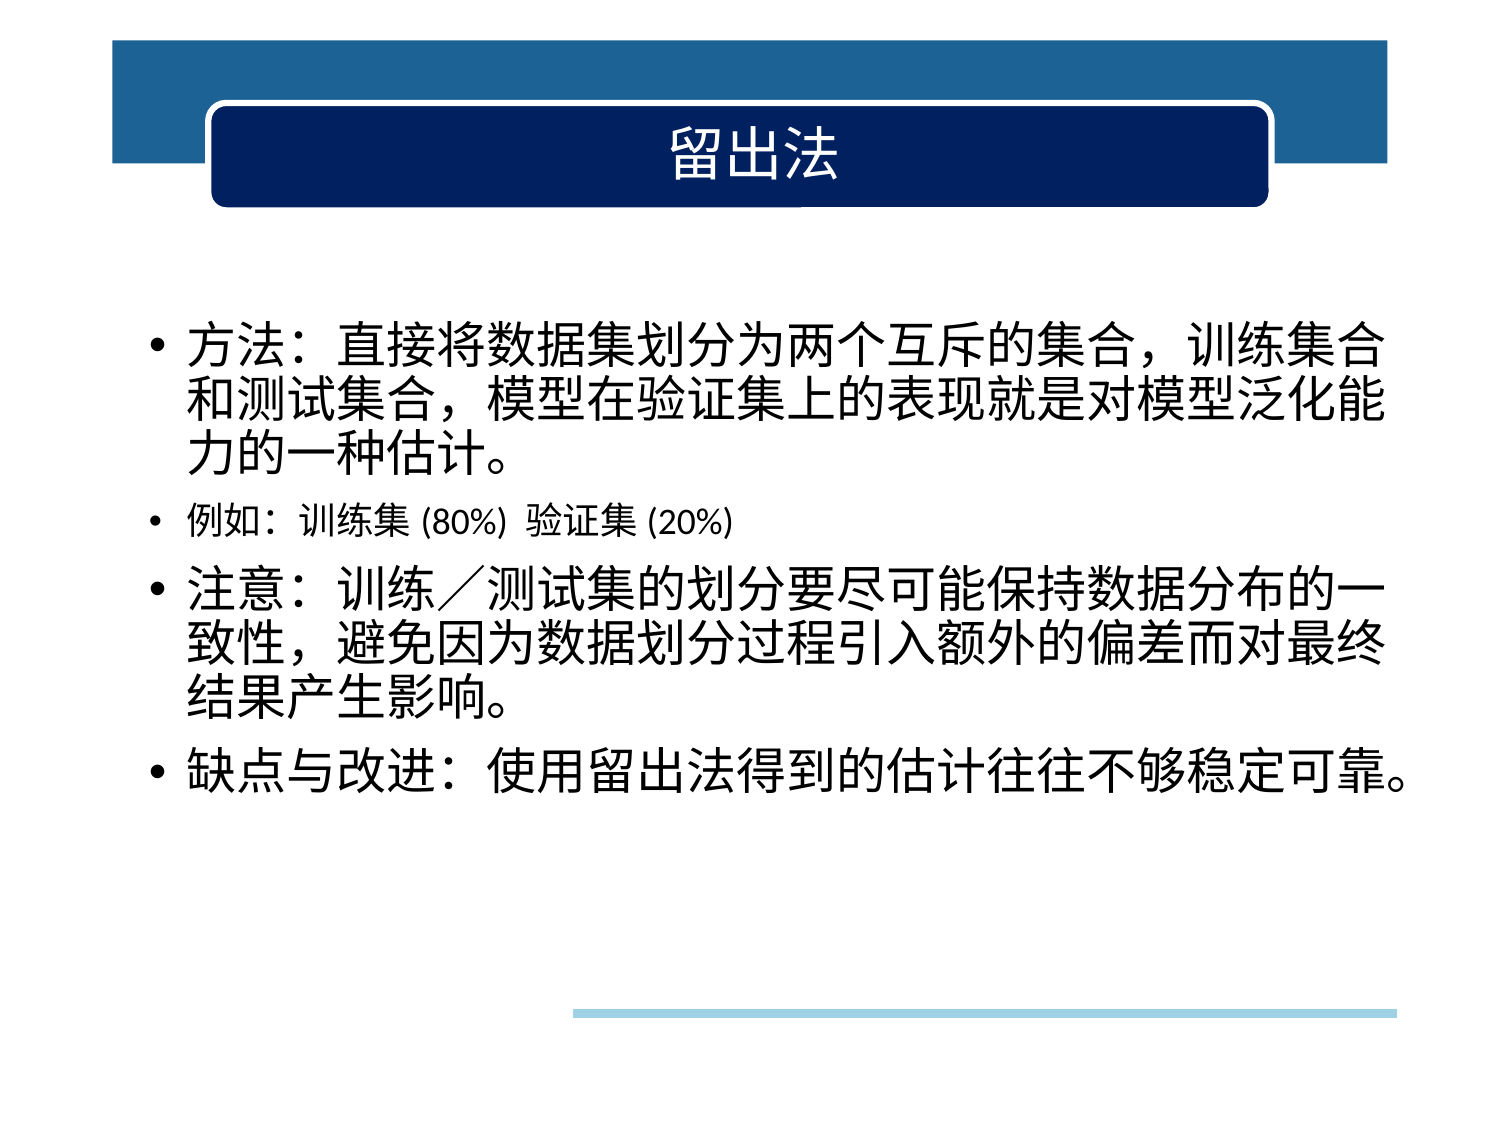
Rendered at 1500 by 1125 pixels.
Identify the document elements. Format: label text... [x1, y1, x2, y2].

text_box 方法：直接将数据集划分为两个互斥的集合，训练集合和测试集合，模型在验证集上的表现就是对模型泛化能力的一种估计。 例如：训练集(80%) 验证集(20%) 注意：训练／测试集的划分要尽可能保持数据分布的一致性，避免因为数据划分过程引入额外的偏差而对最终结果产生影响。 缺点与改进：使用留出法得到的估计往往不够稳定可靠。 [134, 312, 1428, 899]
title 留出法 [208, 102, 1272, 211]
